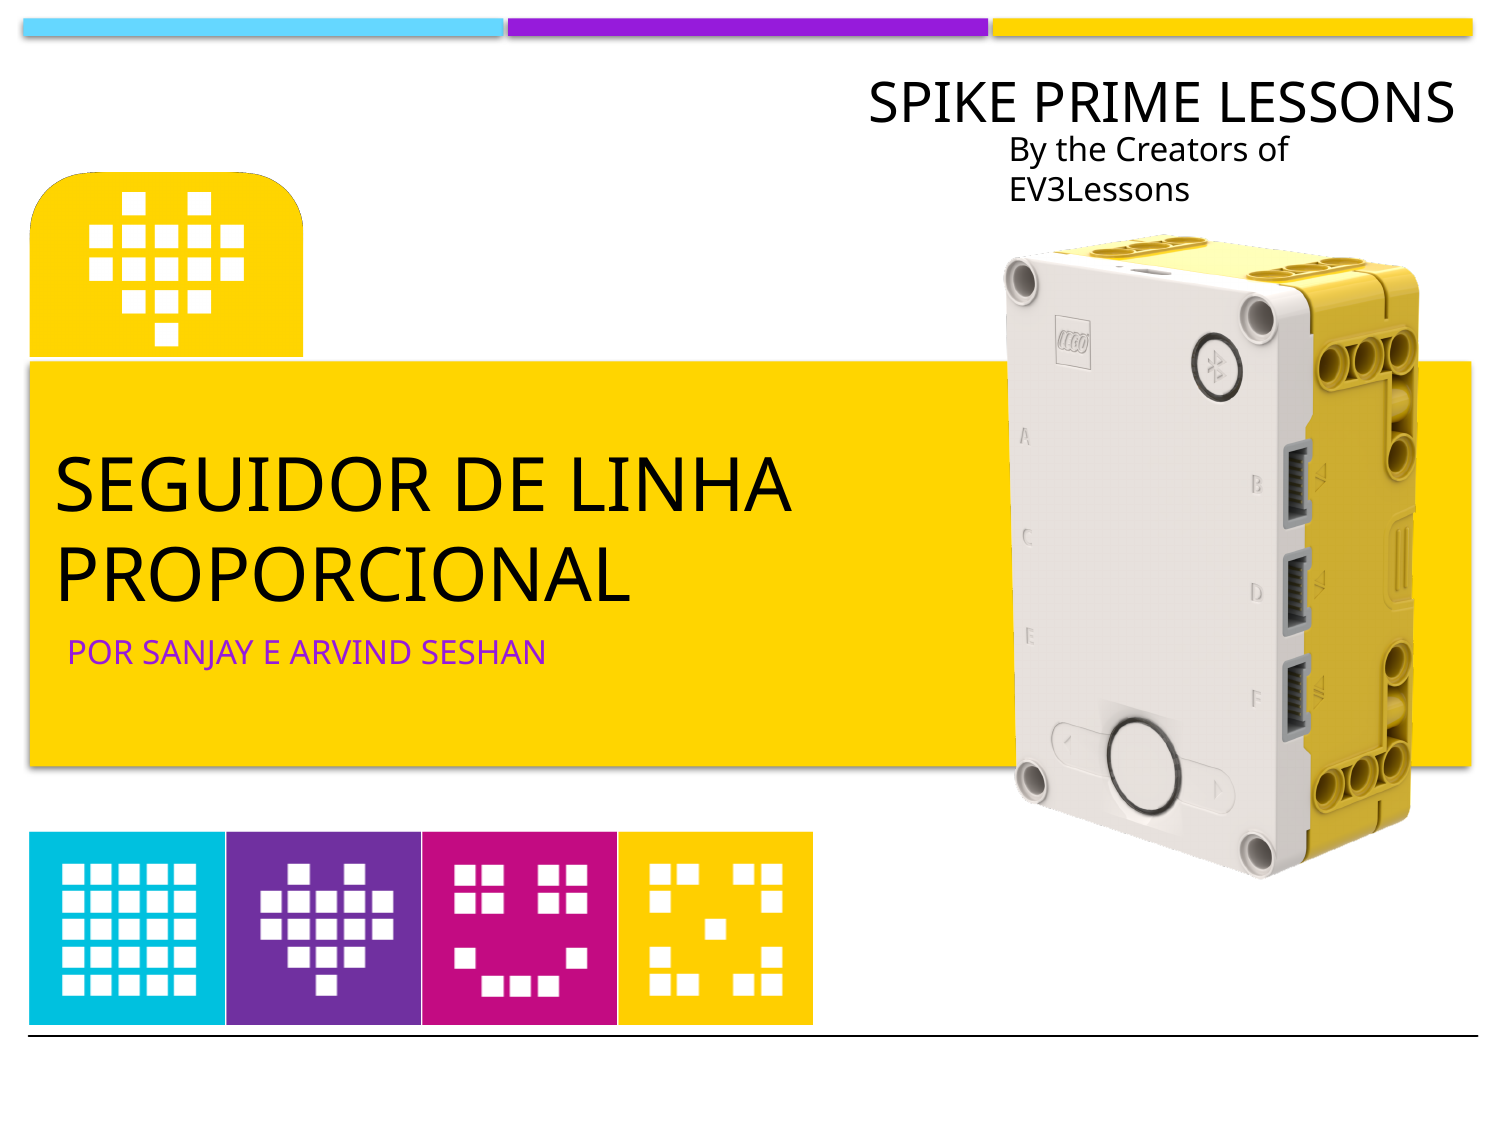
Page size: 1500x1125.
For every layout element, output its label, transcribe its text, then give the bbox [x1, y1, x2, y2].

picture [29, 172, 304, 357]
subtitle por SANJAY e ARVIND SESHAN [51, 623, 994, 721]
picture [993, 221, 1433, 890]
picture [29, 830, 813, 1025]
title Seguidor de linha proporcional [39, 377, 994, 625]
